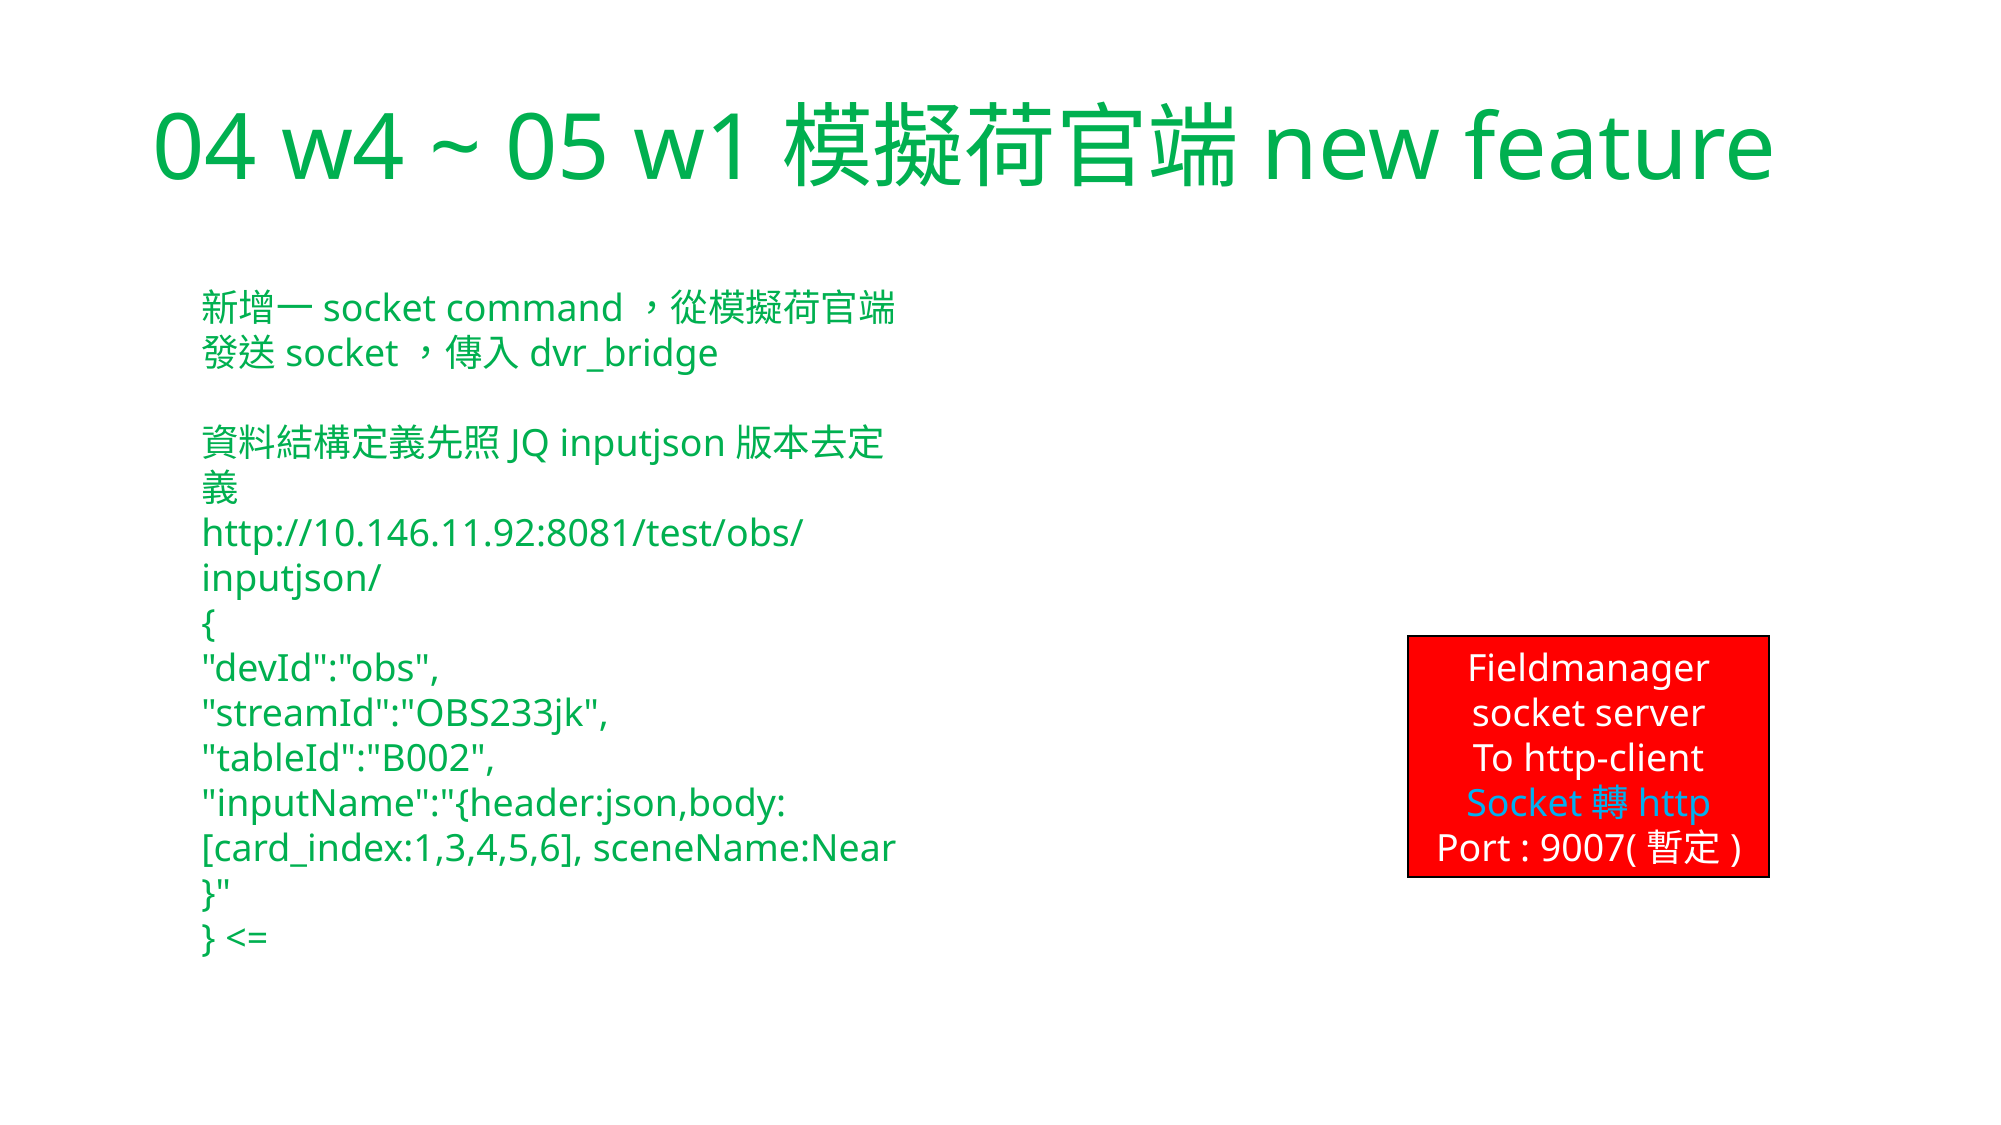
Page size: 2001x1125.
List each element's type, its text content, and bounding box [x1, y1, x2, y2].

title 04 w4 ~ 05 w1模擬荷官端new feature [137, 41, 1863, 259]
text_box 新增一socket command，從模擬荷官端發送socket，傳入dvr_bridge 資料結構定義先照JQ inputjson版本去定義 http://10.146.11.92:8081/test/obs/inputjson/ { "devId":"obs", "streamId":"OBS233jk", "tableId":"B002", "inputName":"{header:json,body:[card_index:1,3,4,5,6], sceneName:Near }" } <= [186, 276, 914, 1057]
text_box Fieldmanager socket server To http-client Socket轉http Port : 9007(暫定) [1407, 635, 1770, 878]
